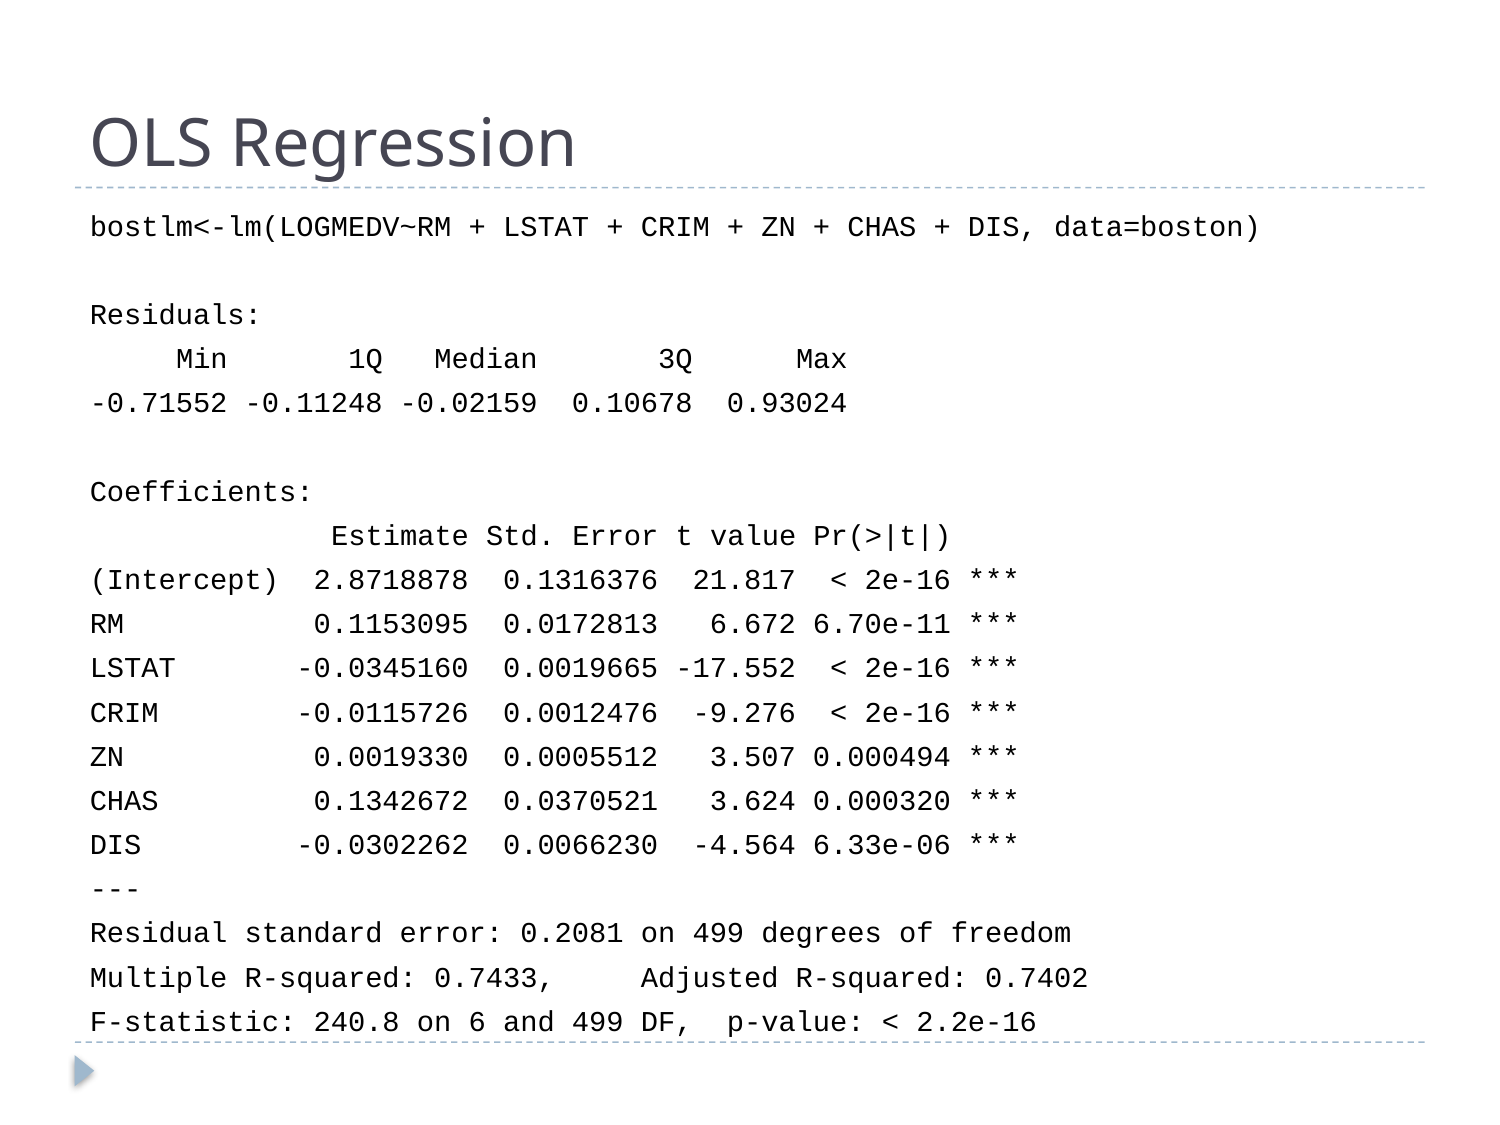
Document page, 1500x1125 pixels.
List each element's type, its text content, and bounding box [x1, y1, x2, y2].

title OLS Regression [75, 24, 1425, 188]
list bostlm<-lm(LOGMEDV~RM + LSTAT + CRIM + ZN + CHAS + DIS, data=boston) Residuals: Min 1Q Median 3Q Max -0.71552 -0.11248 -0.02159 0.10678 0.93024 Coefficients: Estimate Std. Error t value Pr(>|t|) (Intercept) 2.8718878 0.1316376 21.817 < 2e-16 *** RM 0.1153095 0.0172813 6.672 6.70e-11 *** LSTAT -0.0345160 0.0019665 -17.552 < 2e-16 *** CRIM -0.0115726 0.0012476 -9.276 < 2e-16 *** ZN 0.0019330 0.0005512 3.507 0.000494 *** CHAS 0.1342672 0.0370521 3.624 0.000320 *** DIS -0.0302262 0.0066230 -4.564 6.33e-06 *** --- Residual standard error: 0.2081 on 499 degrees of freedom Multiple R-squared: 0.7433, Adjusted R-squared: 0.7402 F-statistic: 240.8 on 6 and 499 DF, p-value: < 2.2e-16 [75, 200, 1425, 1050]
